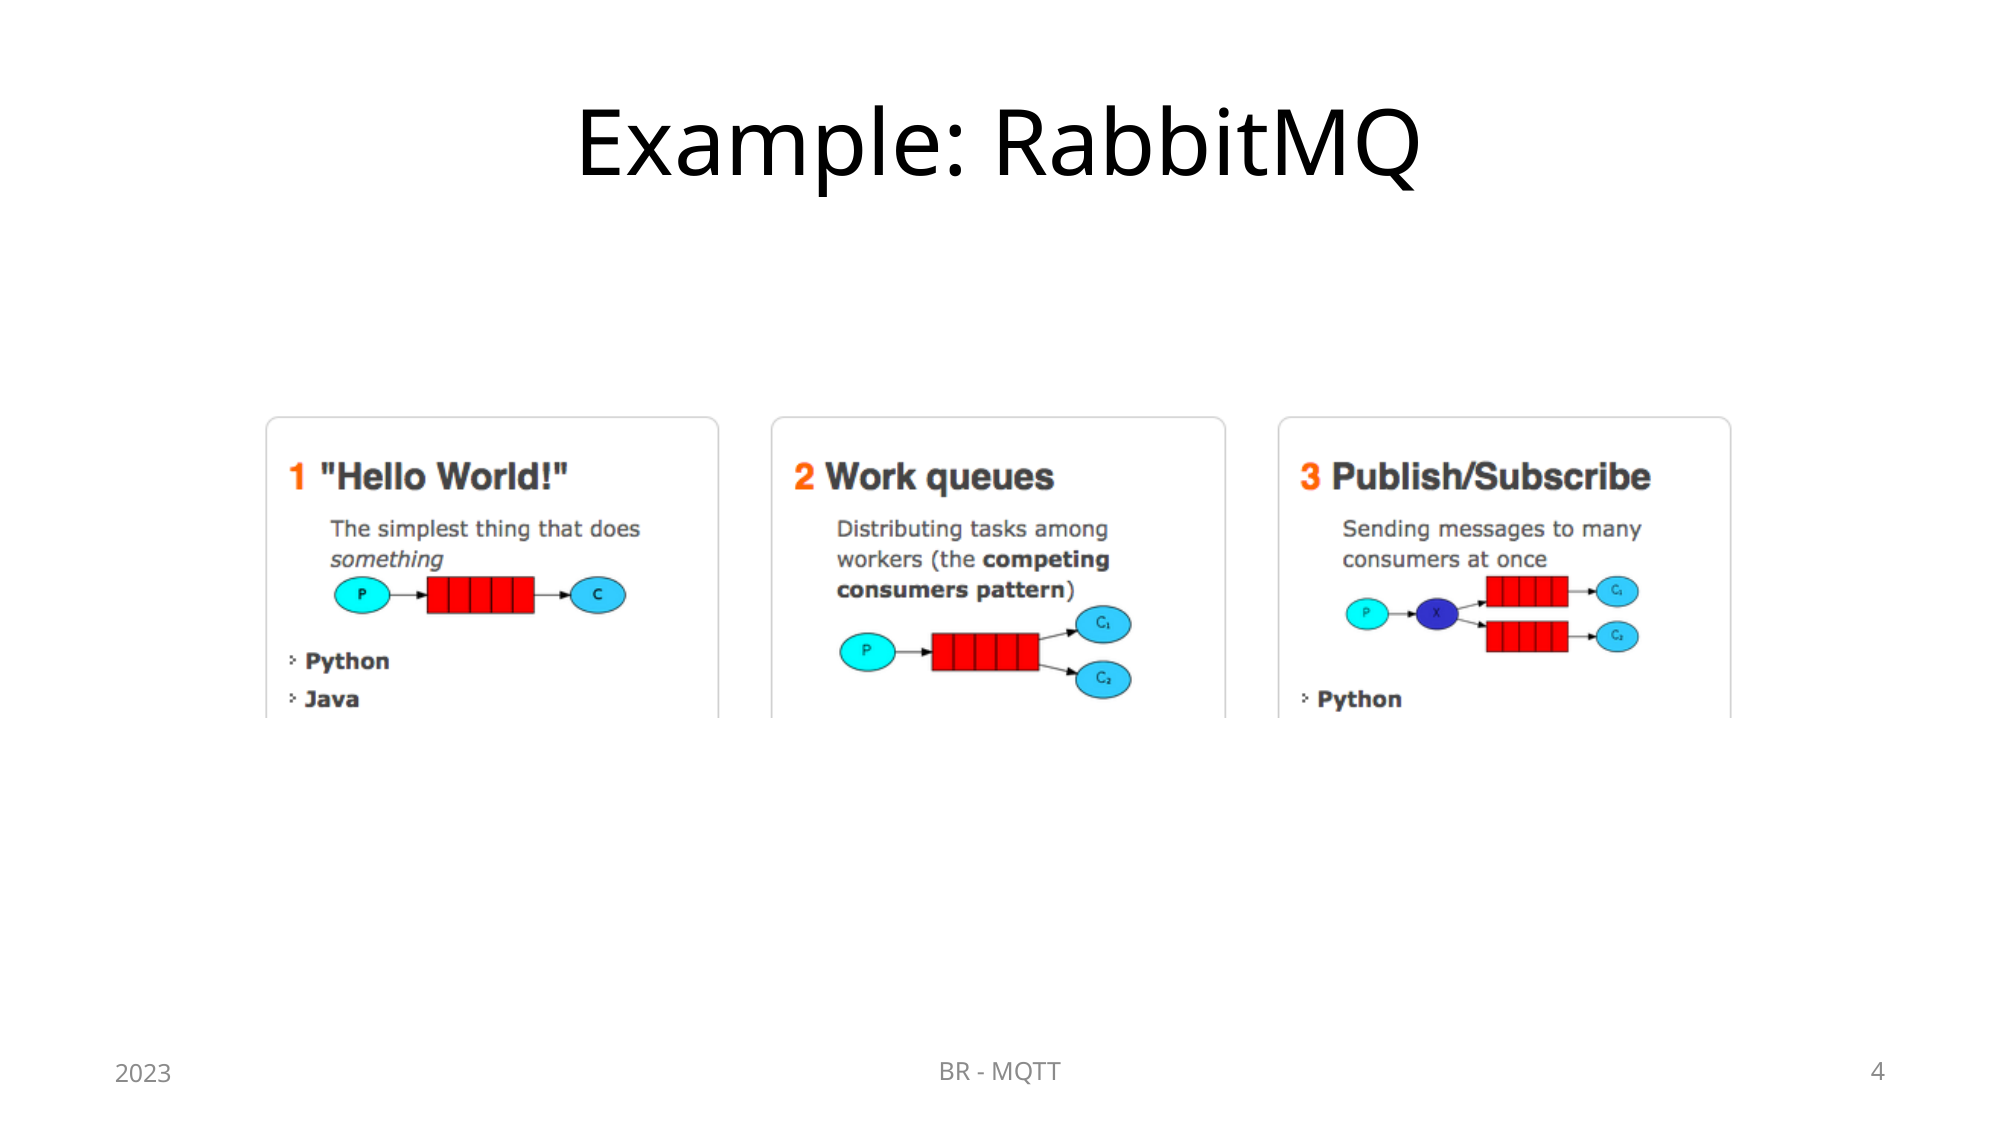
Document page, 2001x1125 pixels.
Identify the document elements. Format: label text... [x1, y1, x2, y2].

slide_number 2023 [99, 1042, 567, 1103]
title Example: RabbitMQ [99, 45, 1900, 233]
footer BR - MQTT [683, 1042, 1317, 1103]
slide_number 4 [1433, 1042, 1900, 1103]
picture [249, 405, 1751, 719]
